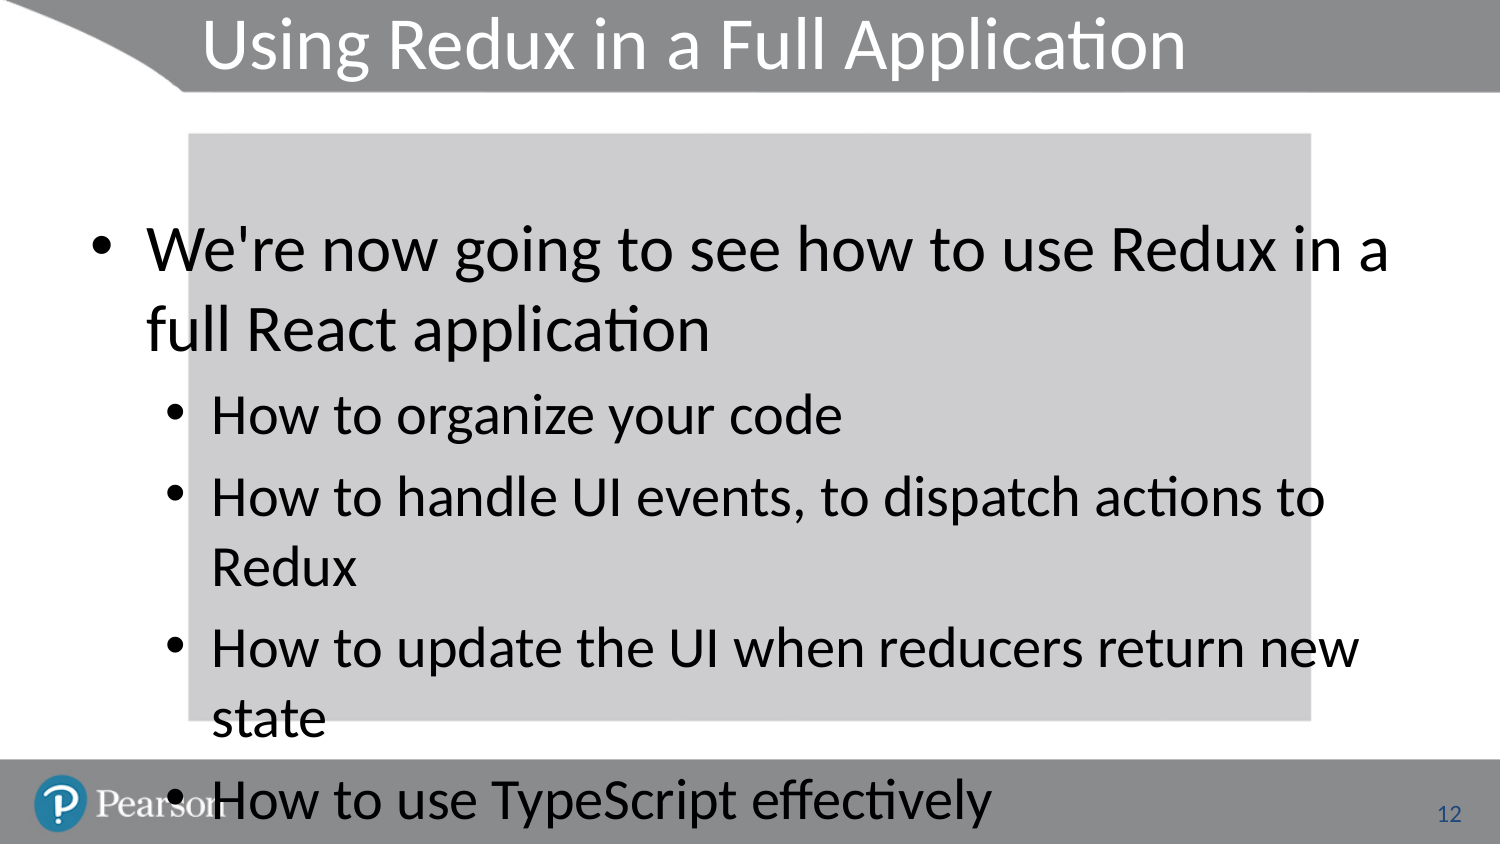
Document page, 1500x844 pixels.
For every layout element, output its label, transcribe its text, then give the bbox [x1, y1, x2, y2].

title Using Redux in a Full Application [186, 0, 1425, 79]
text_box 12 [1406, 759, 1493, 835]
list We're now going to see how to use Redux in a full React application How to organize your code How to handle UI events, to dispatch actions to Redux How to update the UI when reducers return new state How to use TypeScript effectively We'll also introduce the React Redux library Connects a Redux Store to your React components [75, 196, 1425, 754]
picture [0, 0, 1500, 844]
